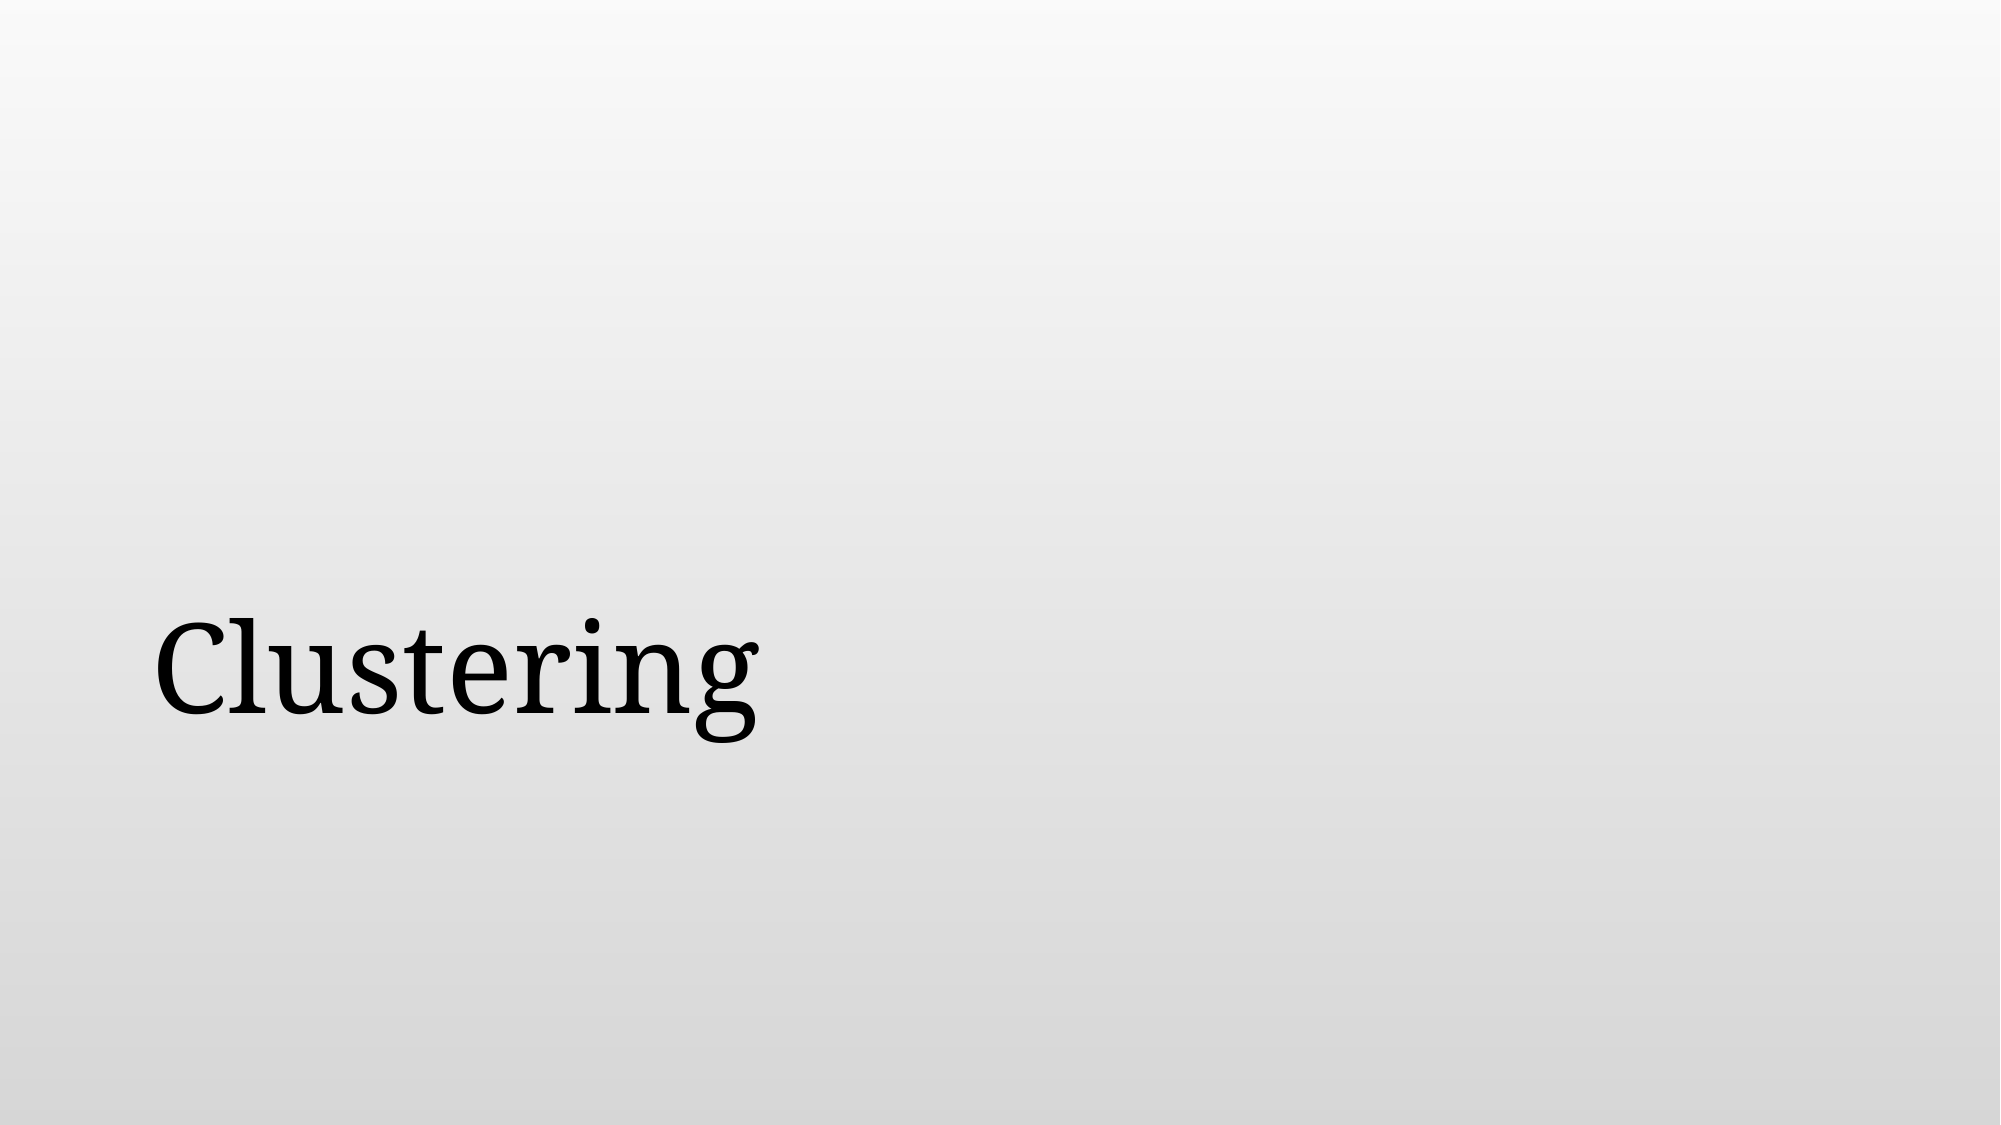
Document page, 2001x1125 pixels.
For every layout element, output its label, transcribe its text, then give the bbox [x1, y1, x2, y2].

title Clustering [136, 280, 1862, 749]
